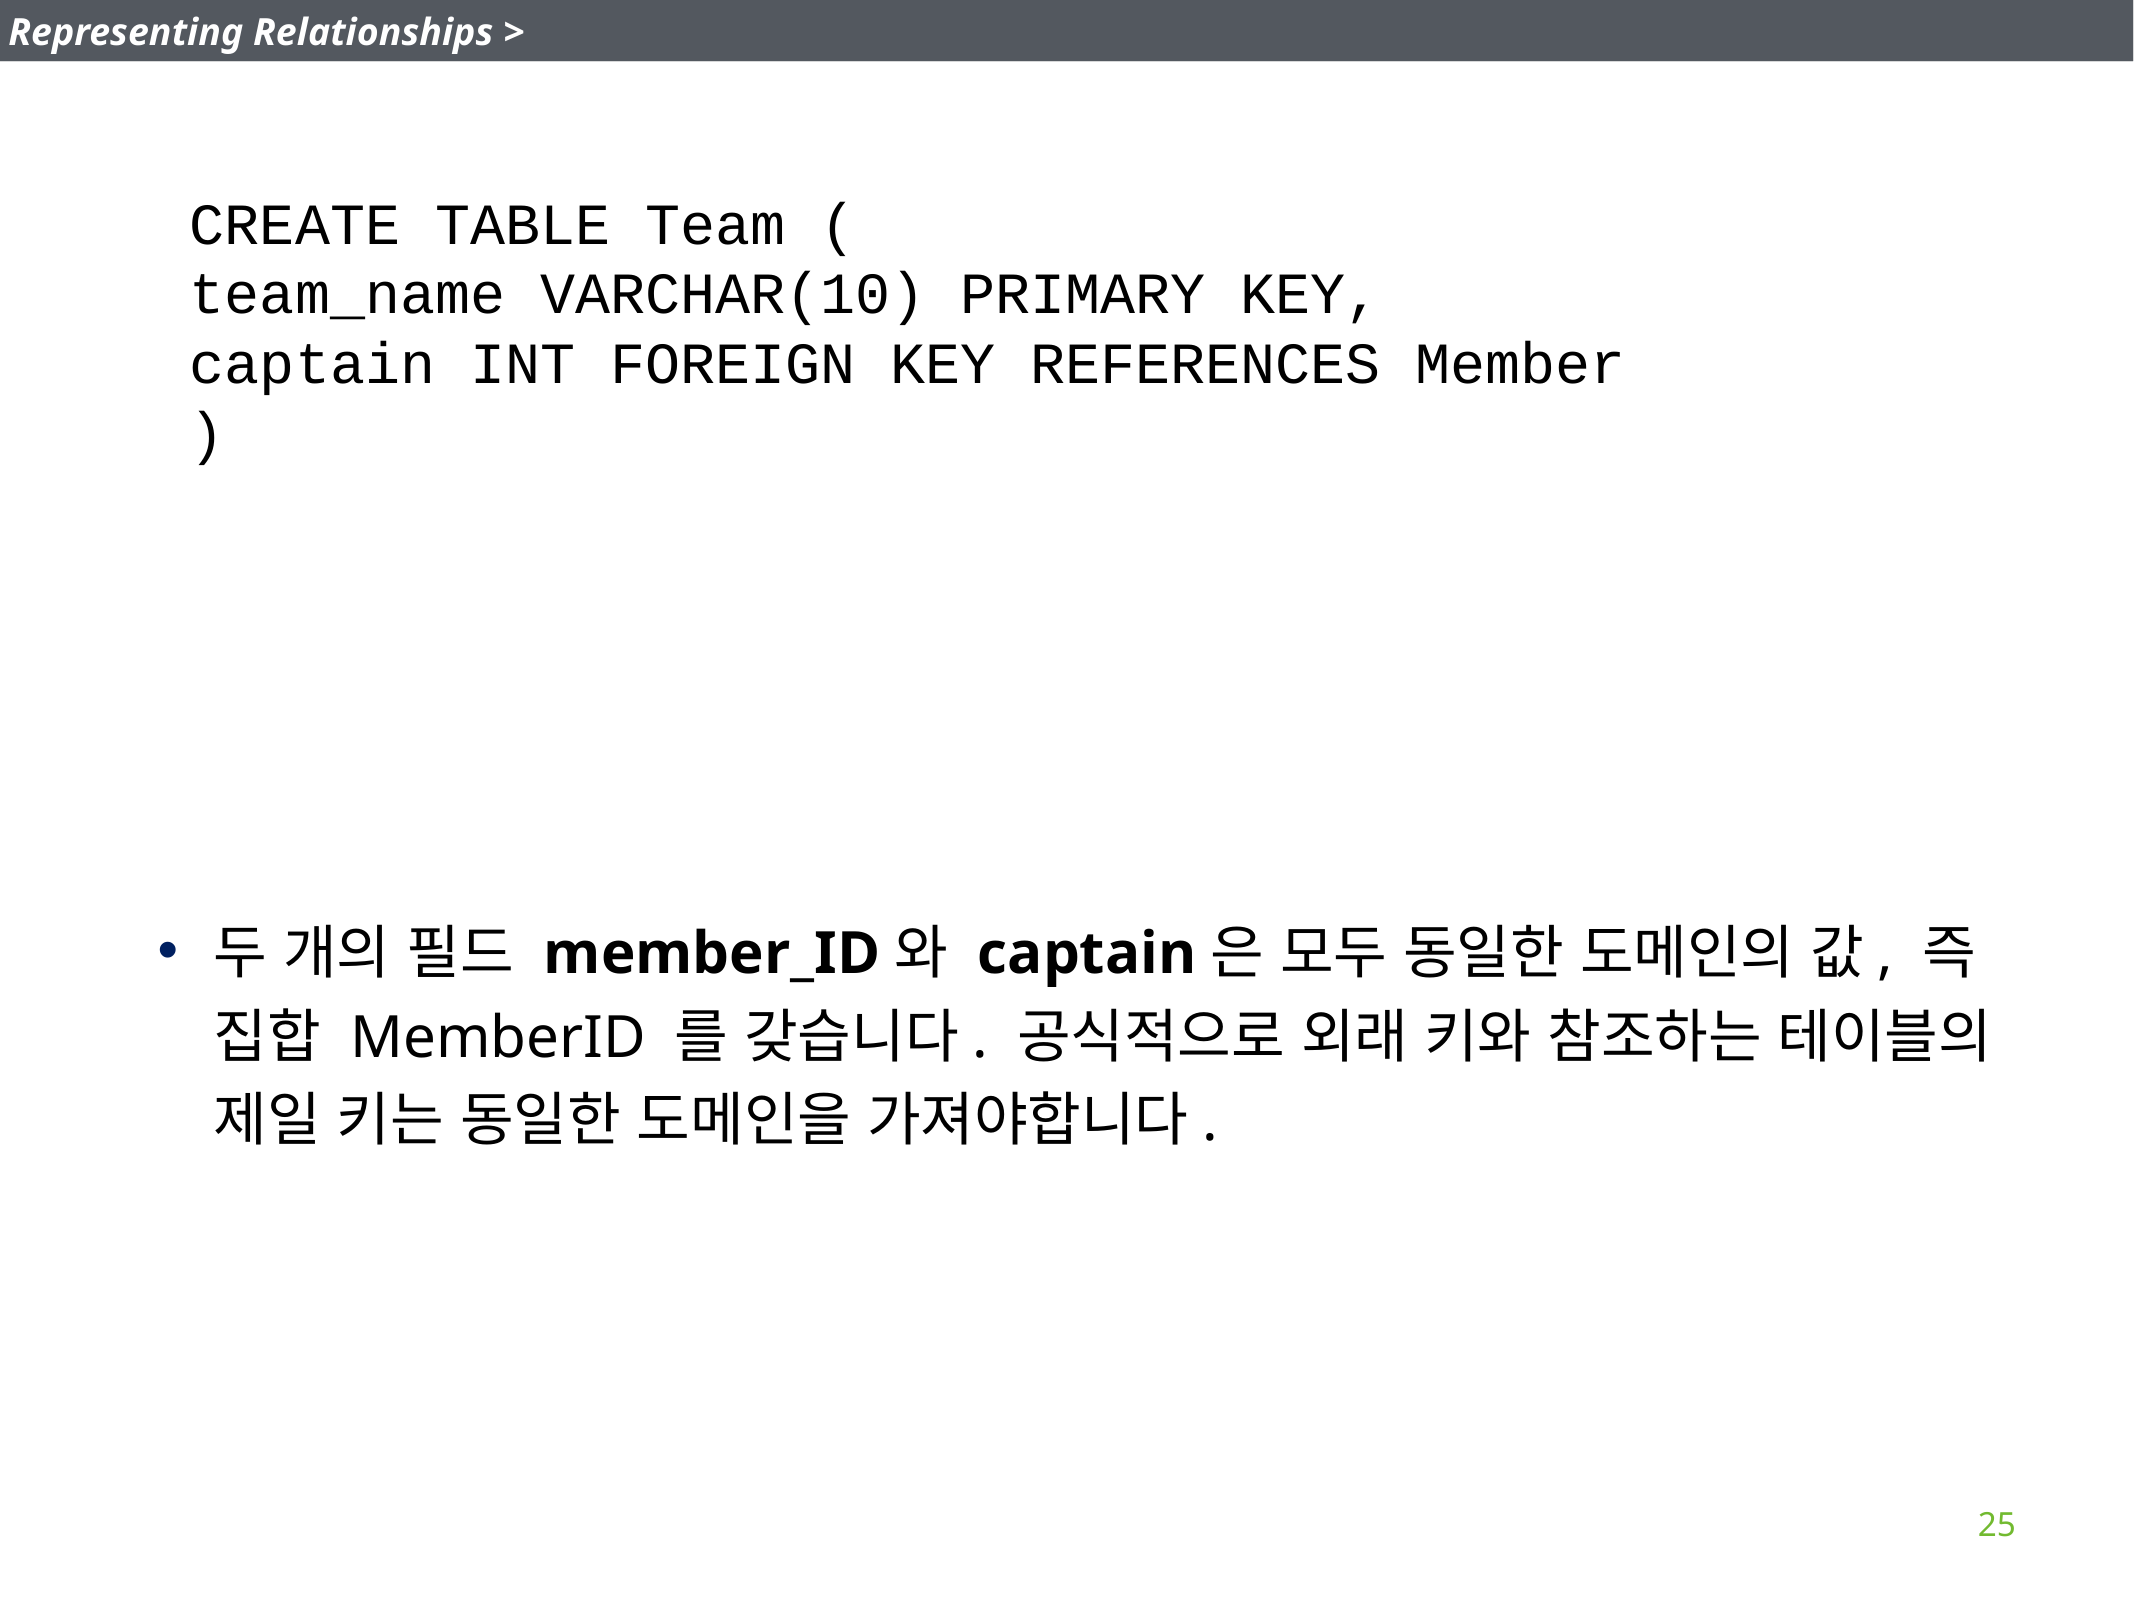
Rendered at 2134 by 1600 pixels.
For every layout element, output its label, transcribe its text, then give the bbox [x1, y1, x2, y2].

text_box Representing Relationships > [0, 0, 573, 61]
slide_number 25 [1918, 1493, 2028, 1558]
text_box CREATE TABLE Team ( team_name VARCHAR(10) PRIMARY KEY, captain INT FOREIGN KEY REFERENCES Member ) [175, 178, 1640, 473]
text_box 두 개의 필드 member_ID와 captain은 모두 동일한 도메인의 값, 즉 집합 MemberID 를 갖습니다. 공식적으로 외래 키와 참조하는 테이블의 제일 키는 동일한 도메인을 가져야합니다. [142, 850, 2010, 1204]
